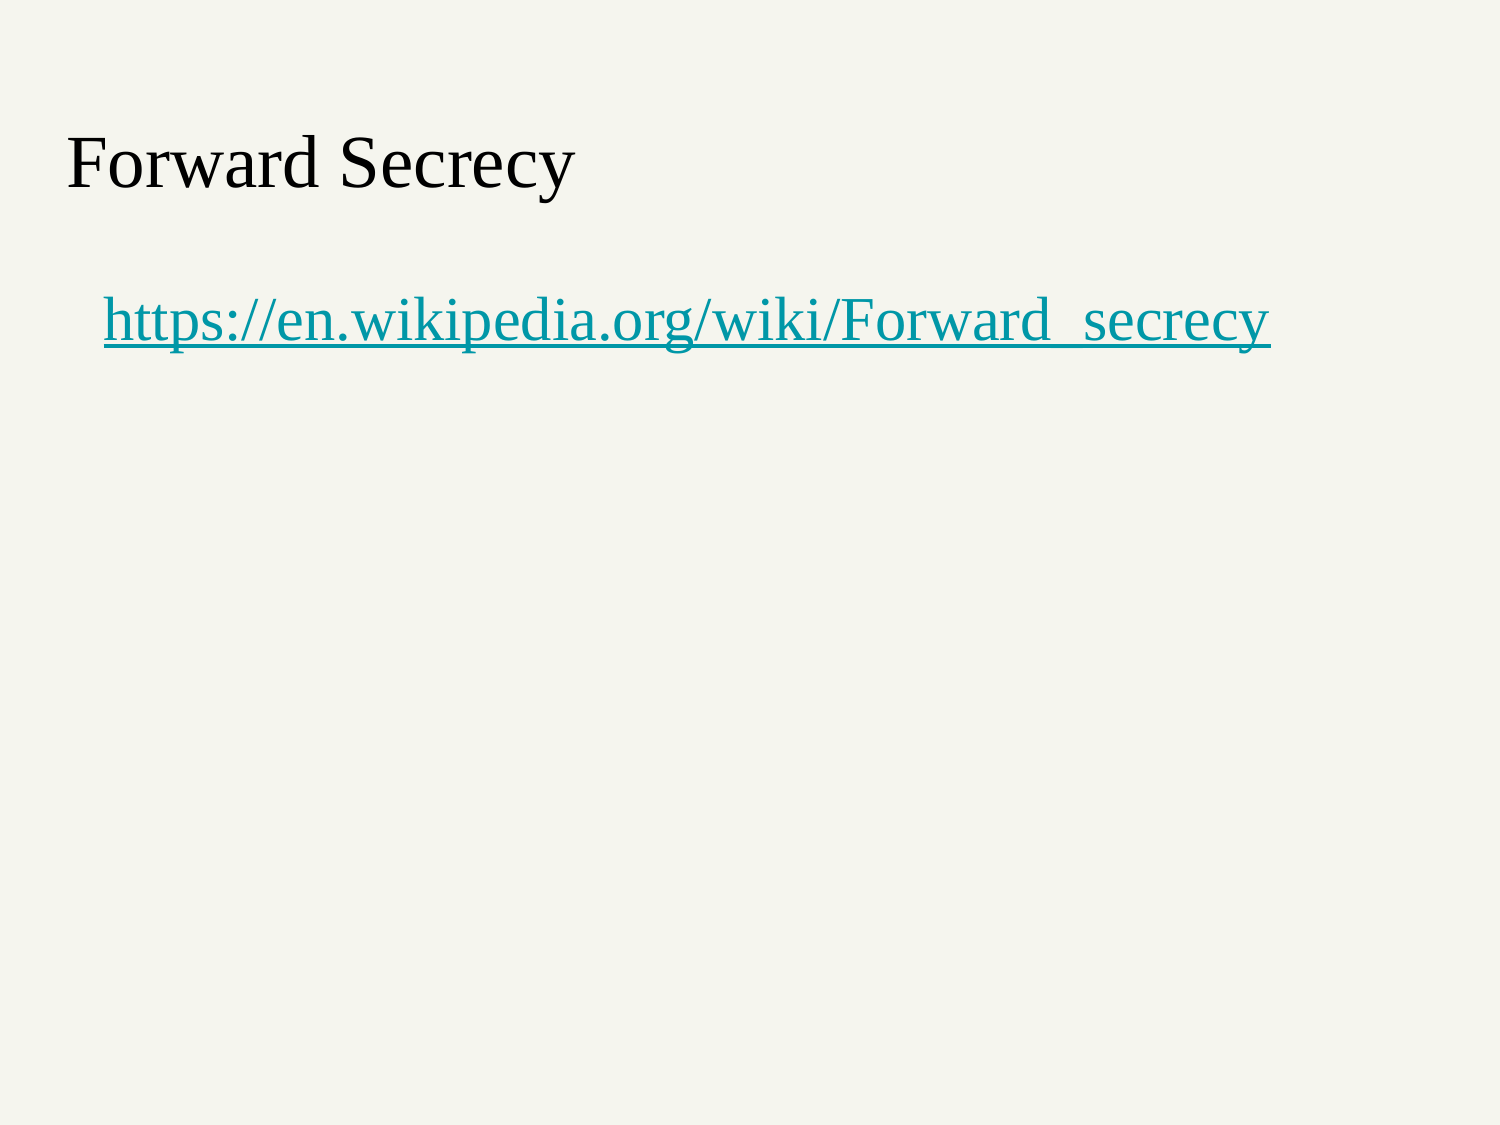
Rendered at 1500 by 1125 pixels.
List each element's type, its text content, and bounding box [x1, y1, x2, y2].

list https://en.wikipedia.org/wiki/Forward_secrecy [51, 252, 1449, 1000]
title Forward Secrecy [51, 97, 1449, 223]
